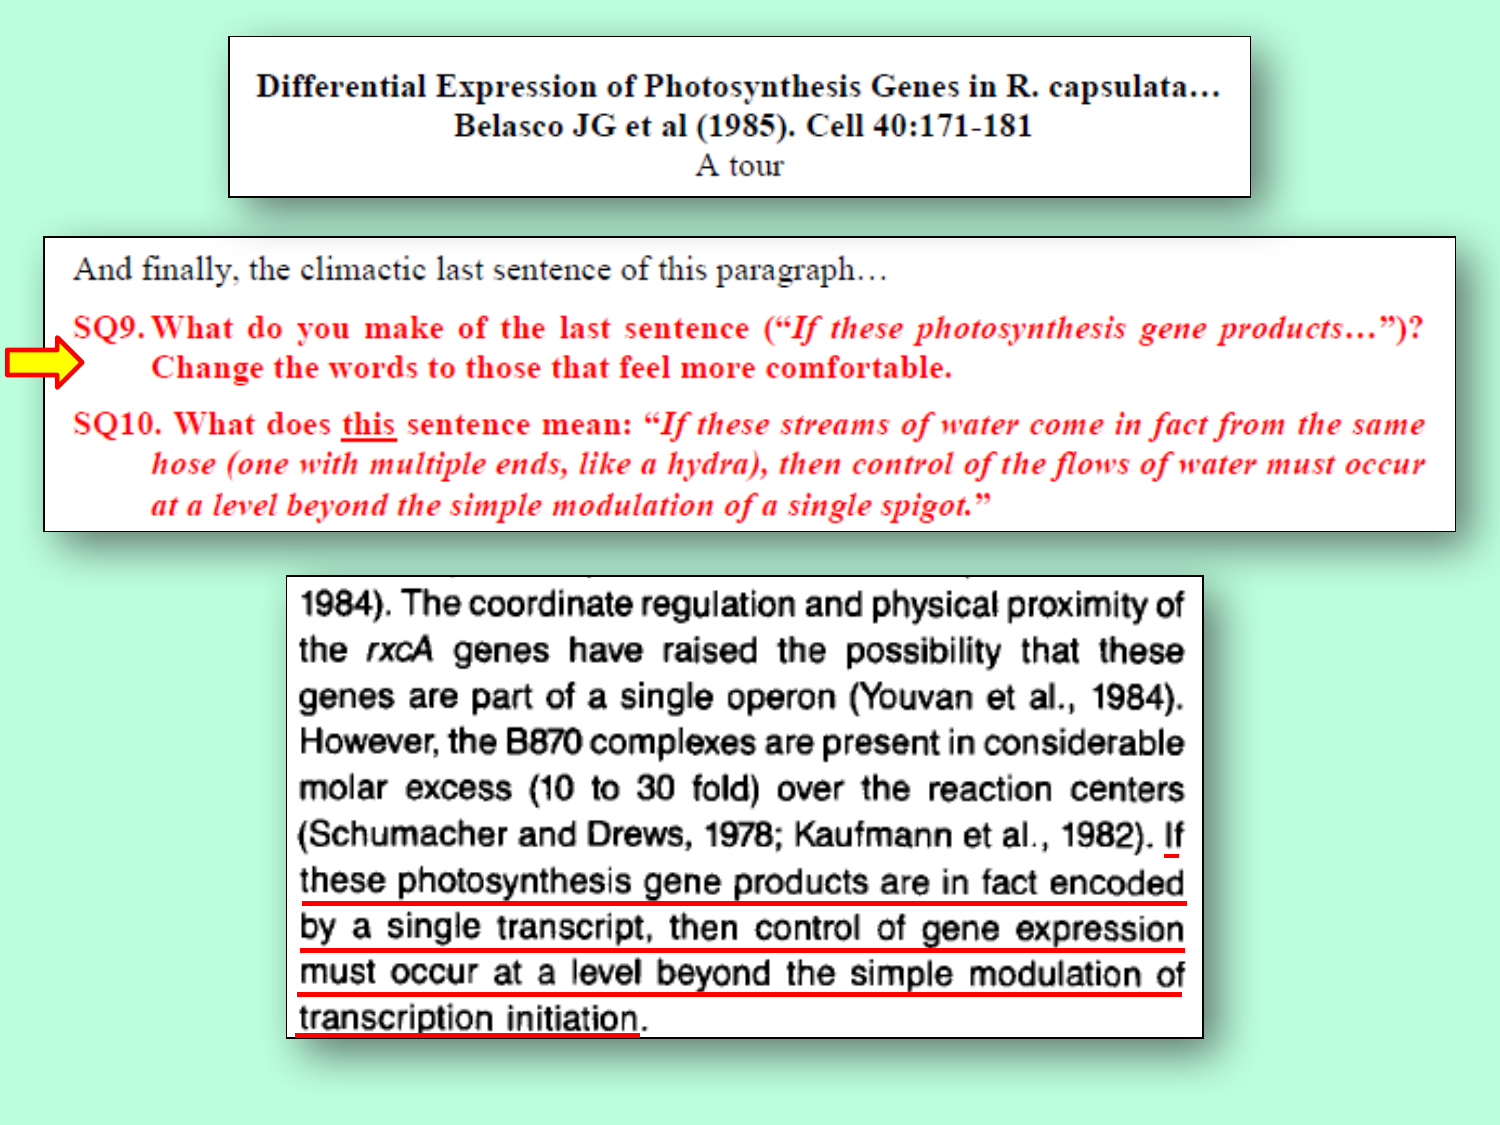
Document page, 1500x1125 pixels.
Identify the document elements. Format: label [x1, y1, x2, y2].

text_box [7, 349, 39, 376]
picture [229, 37, 1251, 197]
picture [44, 237, 1455, 531]
picture [287, 576, 1203, 1038]
